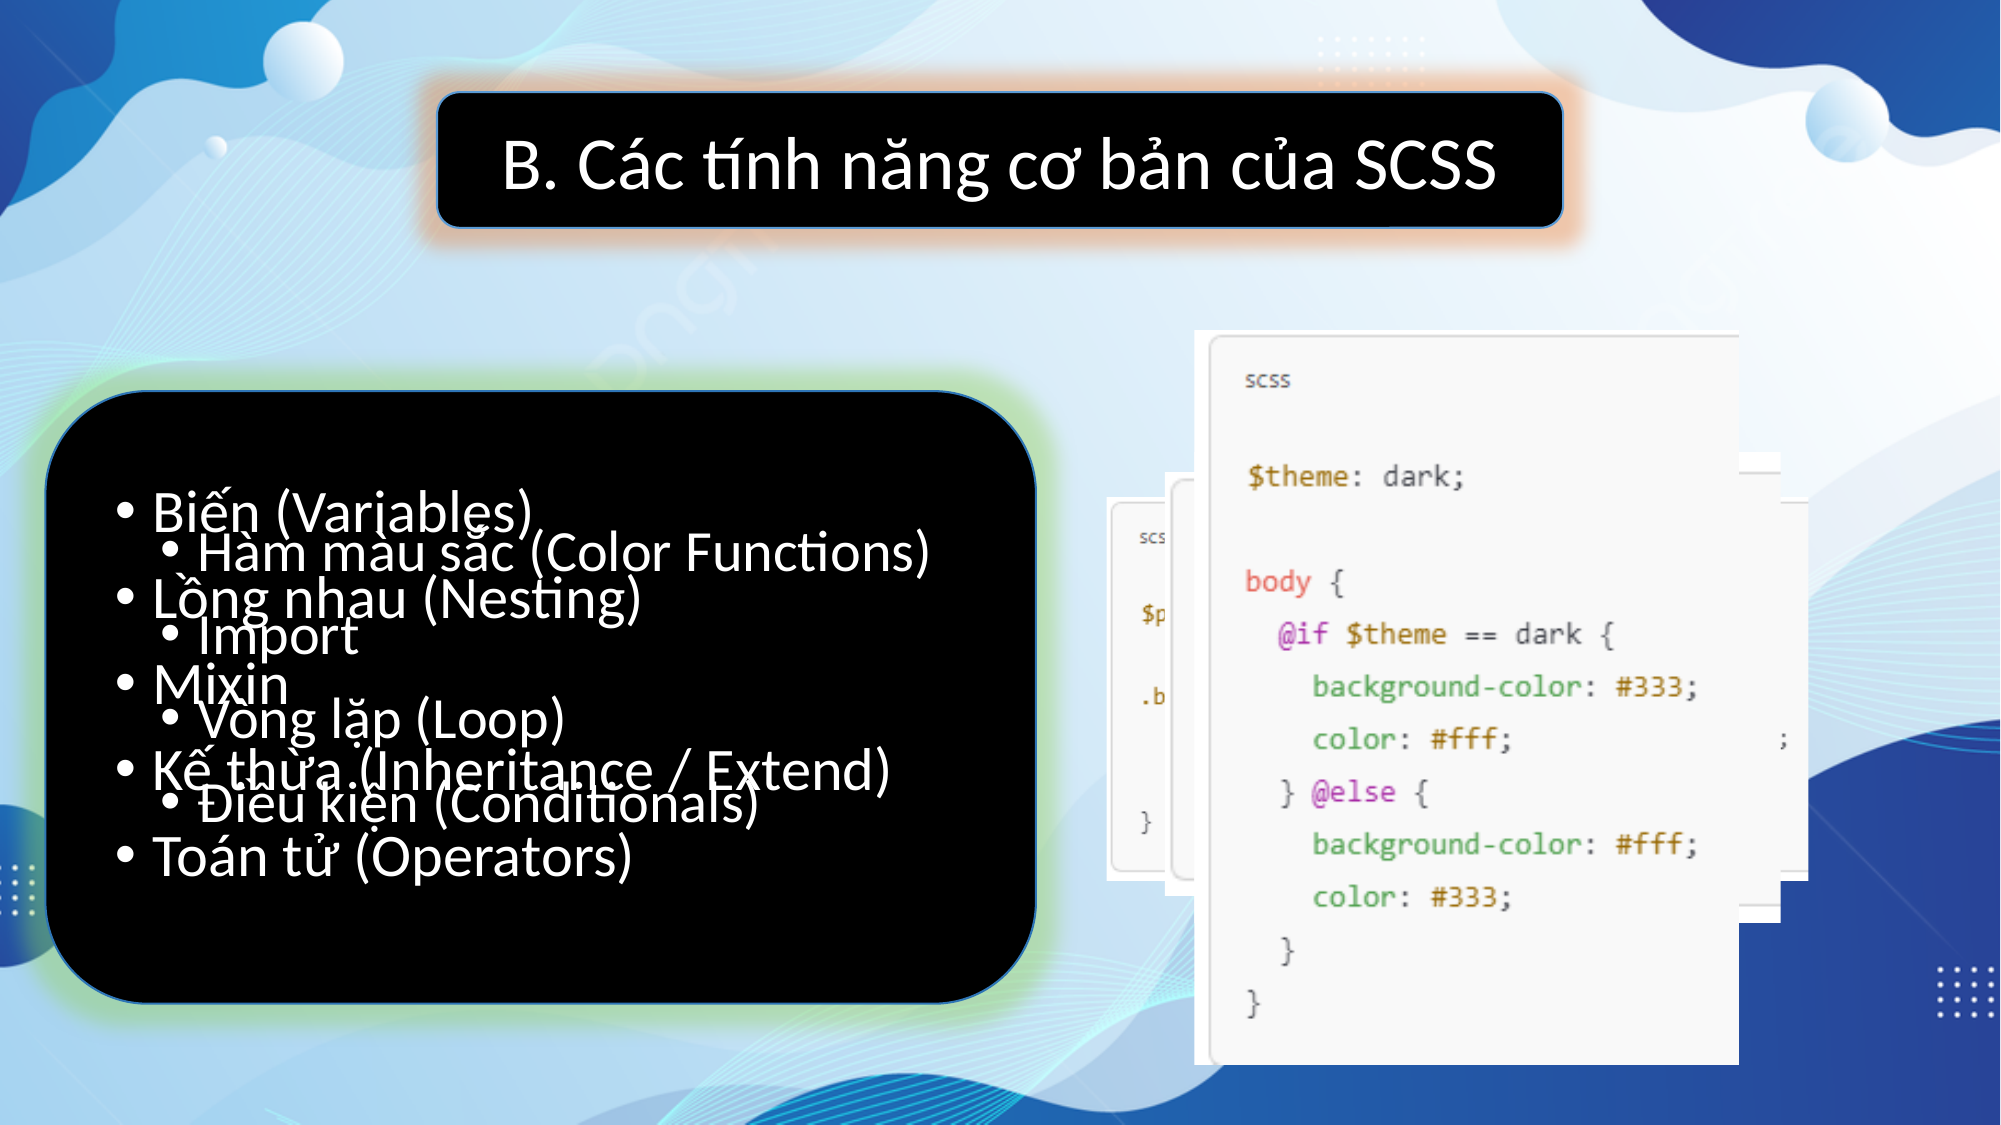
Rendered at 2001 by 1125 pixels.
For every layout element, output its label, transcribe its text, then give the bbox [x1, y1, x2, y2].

subtitle Biến (Variables) Lồng nhau (Nesting) Mixin Kế thừa (Inheritance / Extend) Toán tử (Operators) [99, 472, 982, 923]
text_box [44, 390, 1037, 1005]
text_box Hàm màu sắc (Color Functions) Import Vòng lặp (Loop) Điều kiện (Conditionals) [145, 513, 963, 856]
picture [0, 0, 2001, 1125]
text_box B. Các tính năng cơ bản của SCSS [435, 91, 1565, 229]
